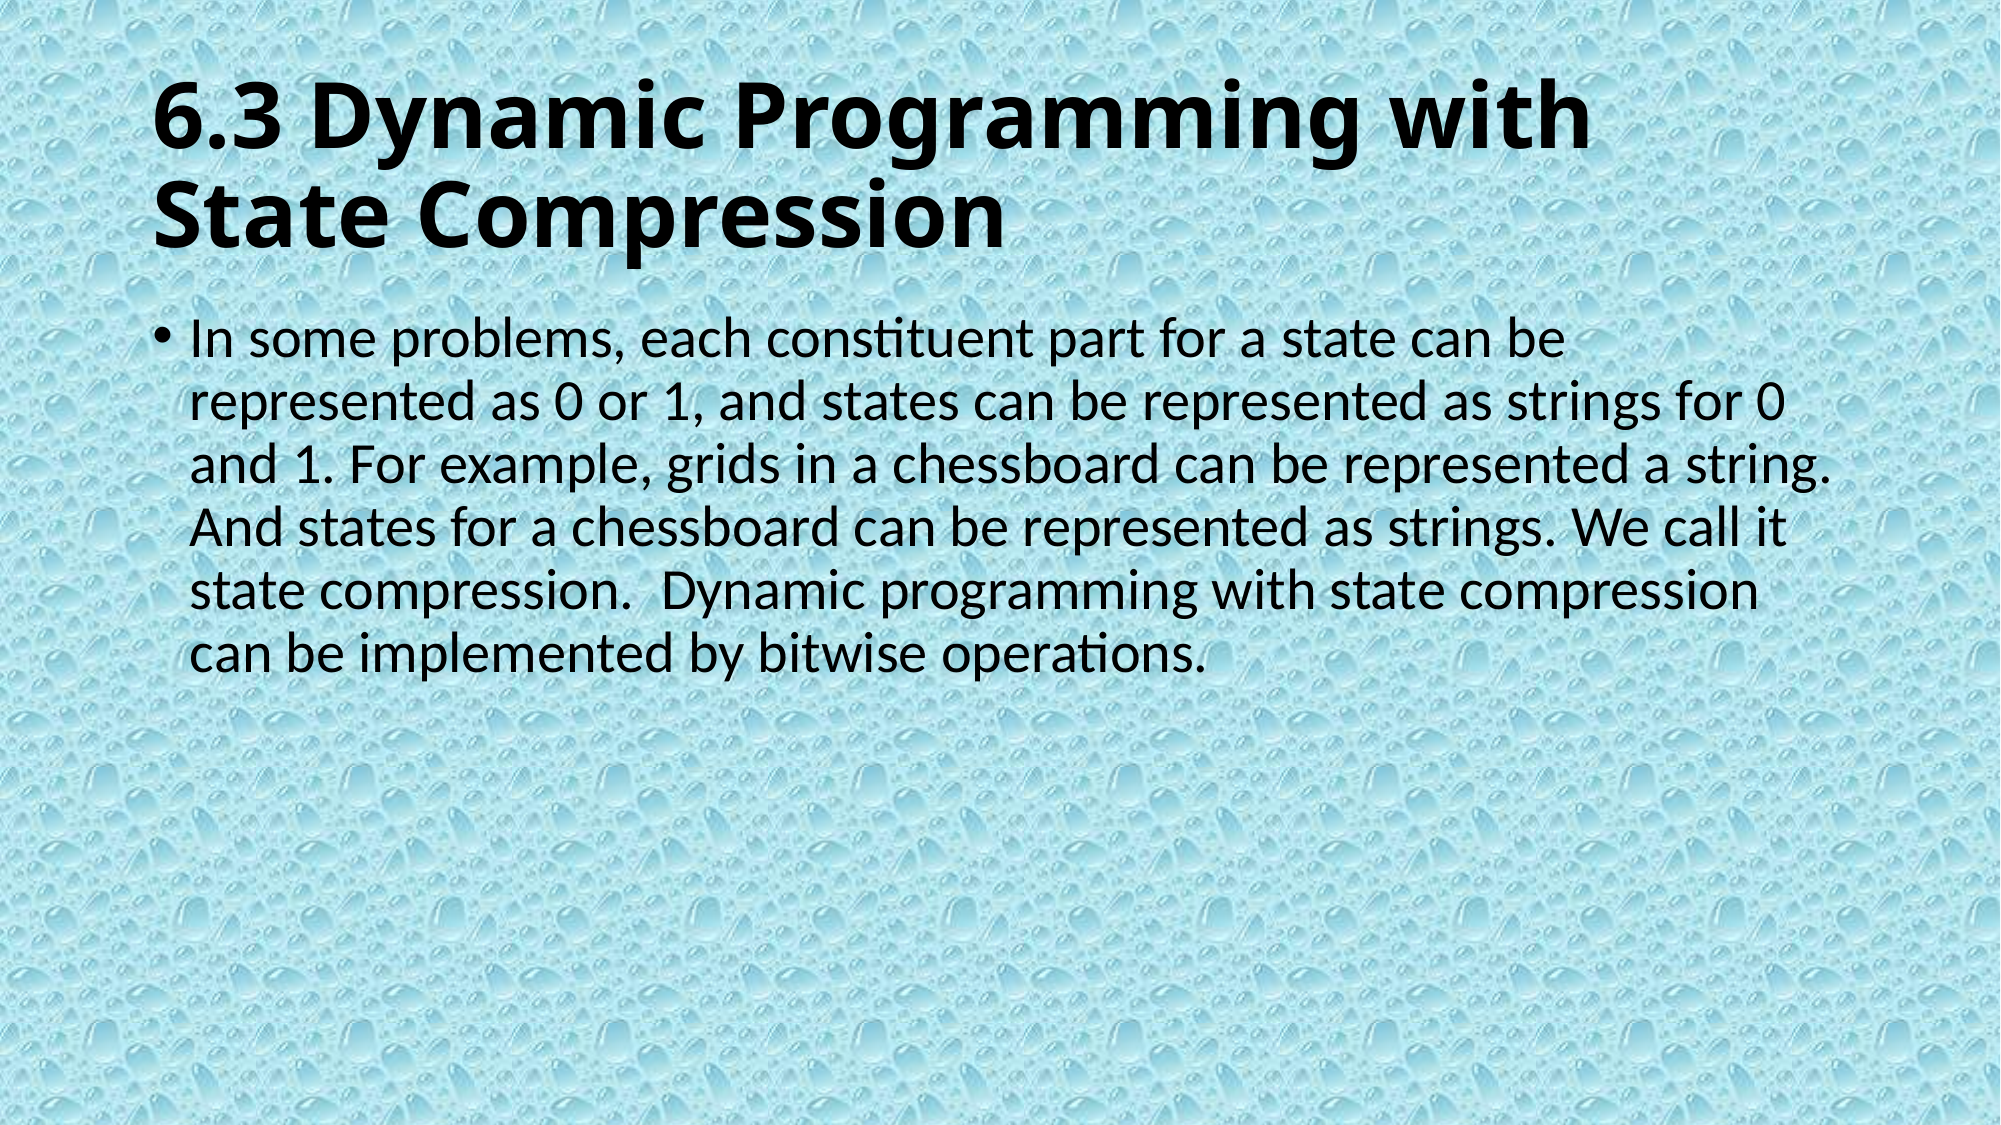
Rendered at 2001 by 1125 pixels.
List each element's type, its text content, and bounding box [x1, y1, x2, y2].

title 6.3 Dynamic Programming with State Compression [137, 59, 1863, 278]
picture [0, 0, 2001, 1125]
list In some problems, each constituent part for a state can be represented as 0 or 1, and states can be represented as strings for 0 and 1. For example, grids in a chessboard can be represented a string. And states for a chessboard can be represented as strings. We call it state compression. Dynamic programming with state compression can be implemented by bitwise operations. [137, 299, 1863, 1014]
